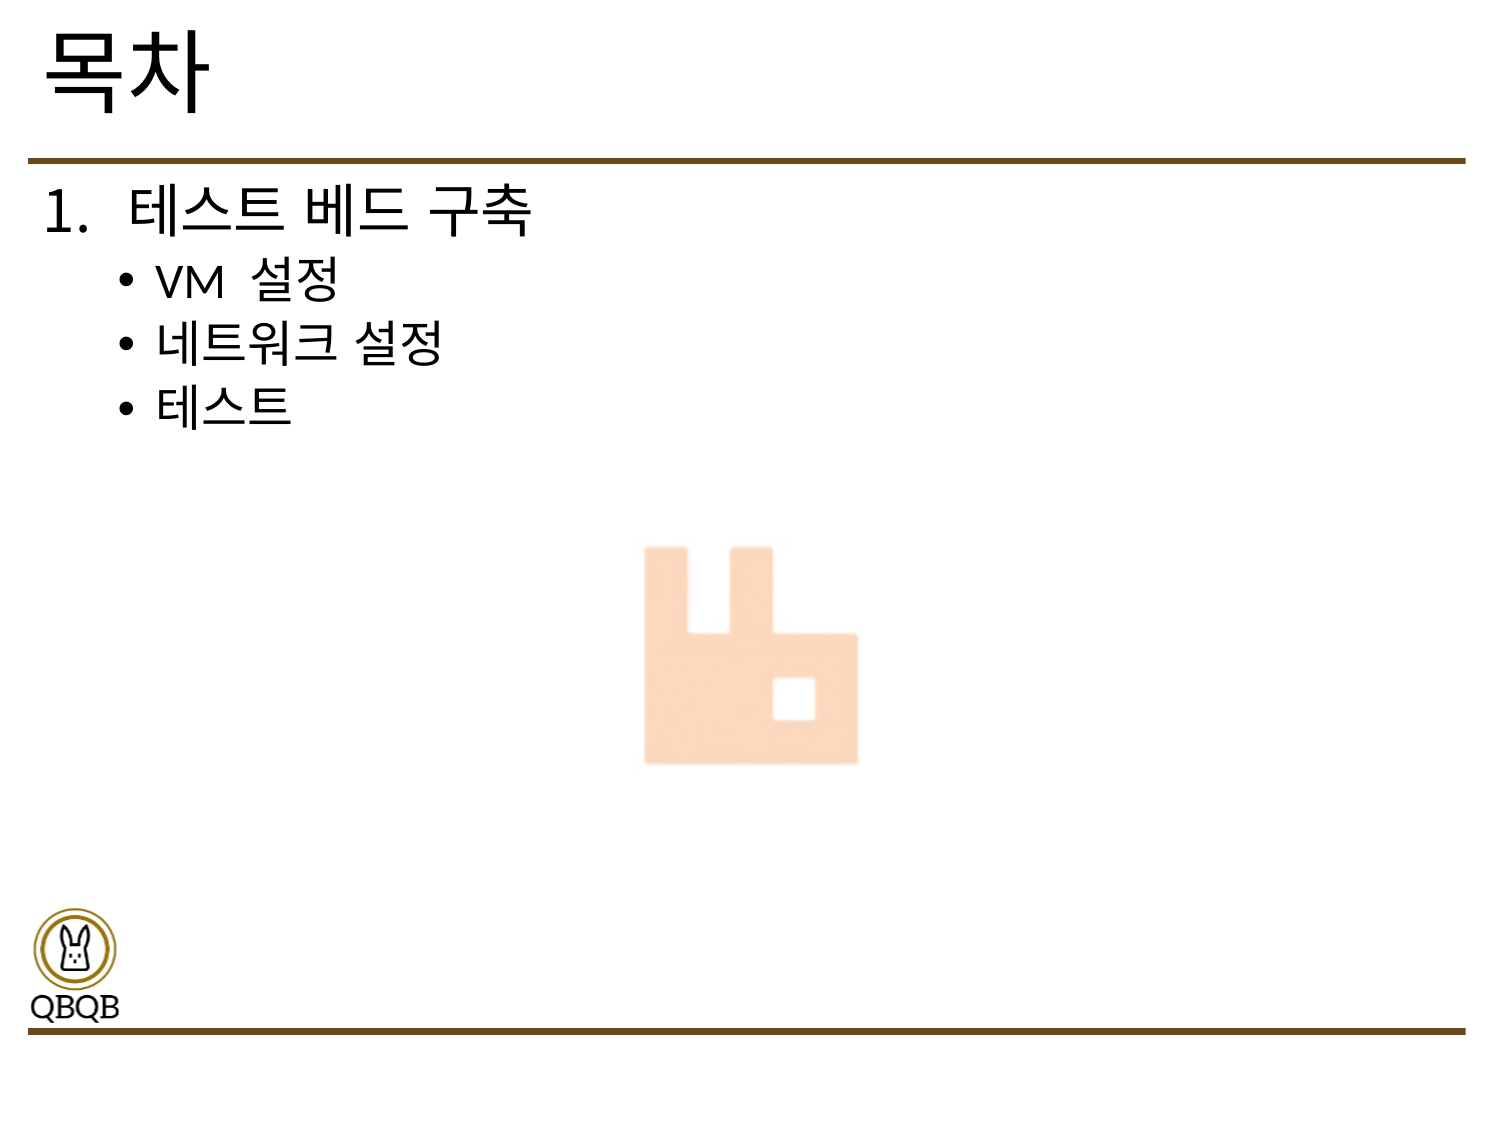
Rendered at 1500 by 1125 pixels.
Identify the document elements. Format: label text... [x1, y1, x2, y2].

title 목차 [27, 6, 1228, 147]
list 테스트 베드 구축 VM 설정 네트워크 설정 테스트 [27, 174, 1471, 1023]
picture [0, 856, 199, 1103]
